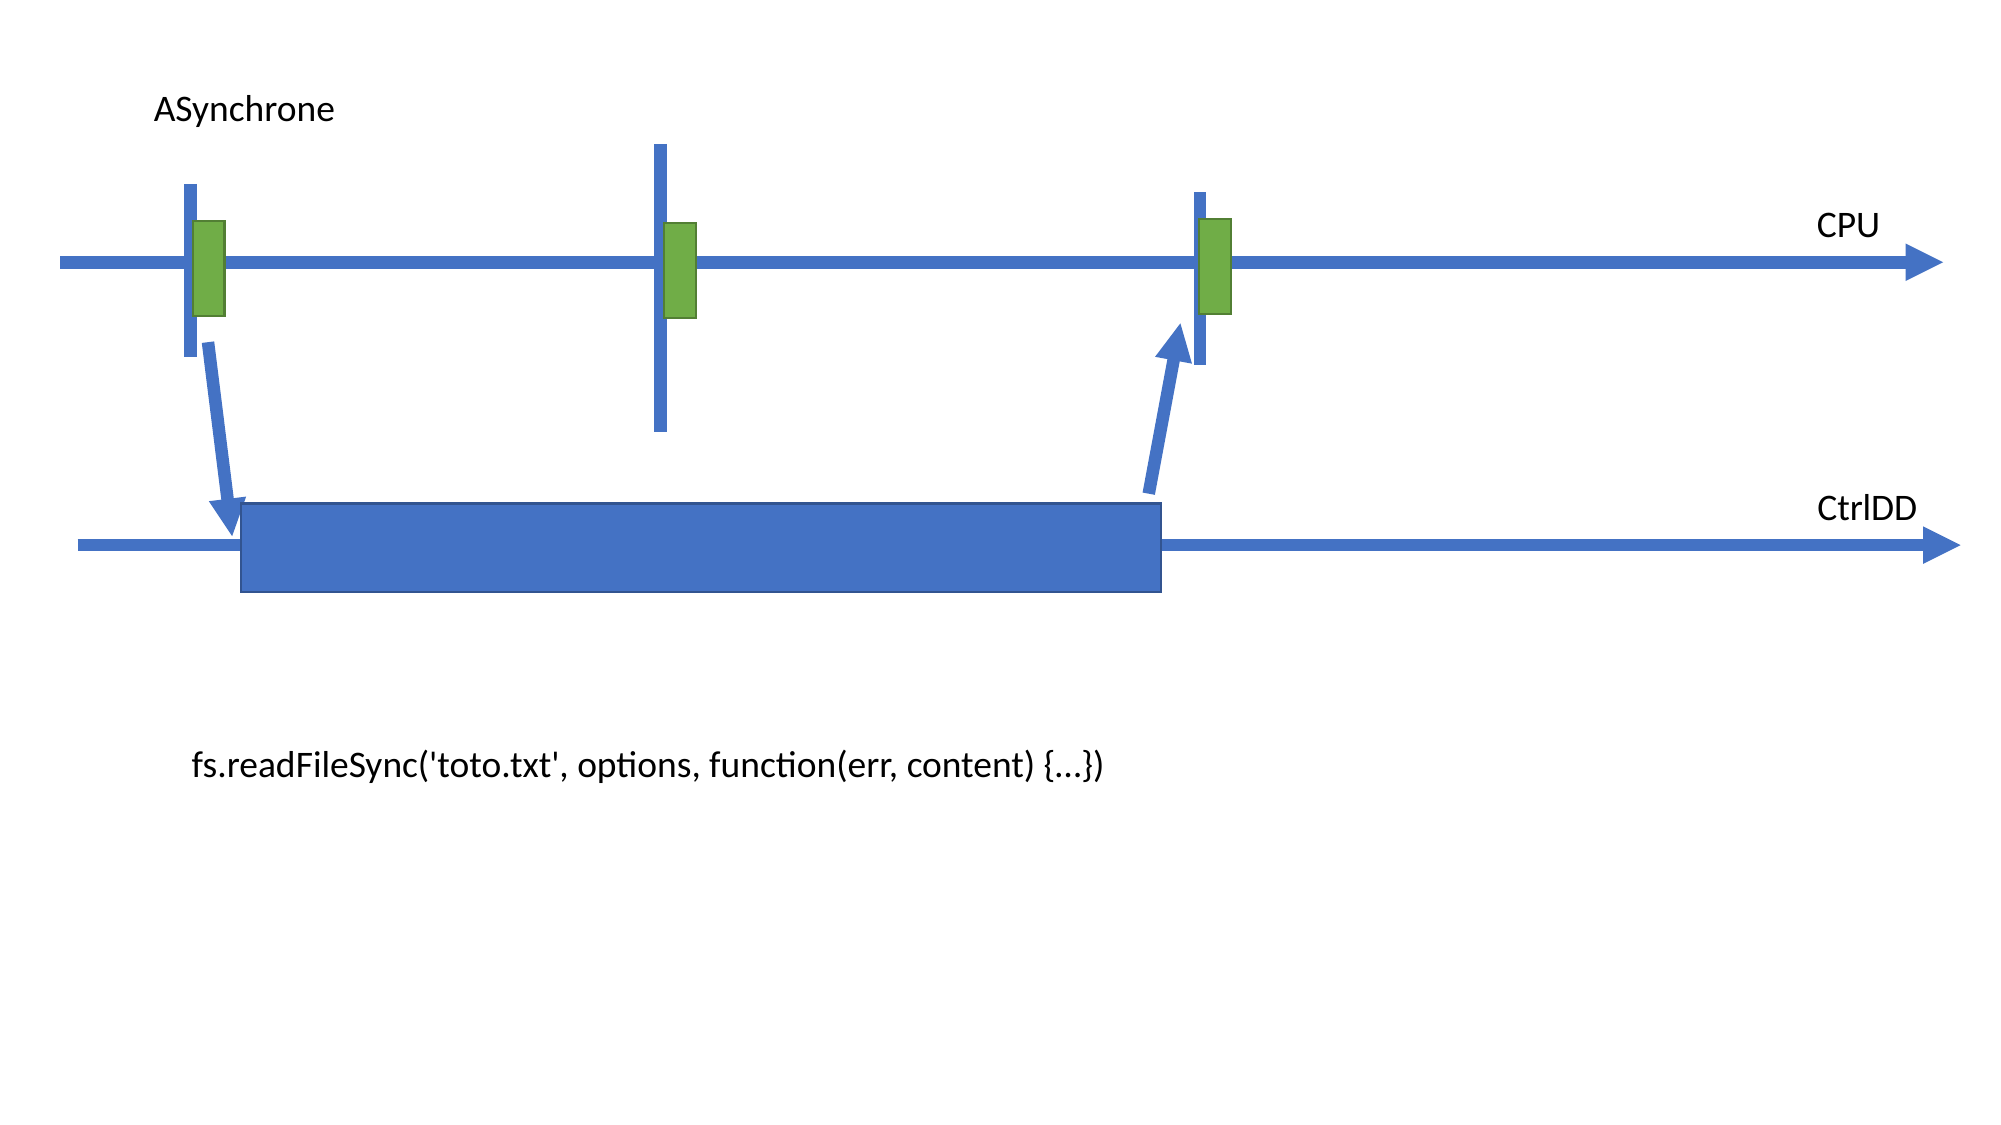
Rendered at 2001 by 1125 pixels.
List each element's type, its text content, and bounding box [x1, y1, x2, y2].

text_box [240, 502, 1162, 544]
text_box [240, 546, 1162, 593]
text_box fs.readFileSync('toto.txt', options, function(err, content) {…}) [176, 732, 1121, 793]
text_box CPU [1802, 192, 1896, 253]
text_box CtrlDD [1802, 475, 1933, 536]
text_box [1201, 263, 1232, 315]
text_box [663, 222, 697, 262]
text_box [1201, 218, 1232, 262]
text_box [192, 220, 226, 262]
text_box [207, 342, 233, 537]
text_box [1148, 323, 1181, 494]
text_box [663, 263, 697, 319]
text_box ASynchrone [139, 76, 351, 136]
text_box [192, 263, 226, 317]
